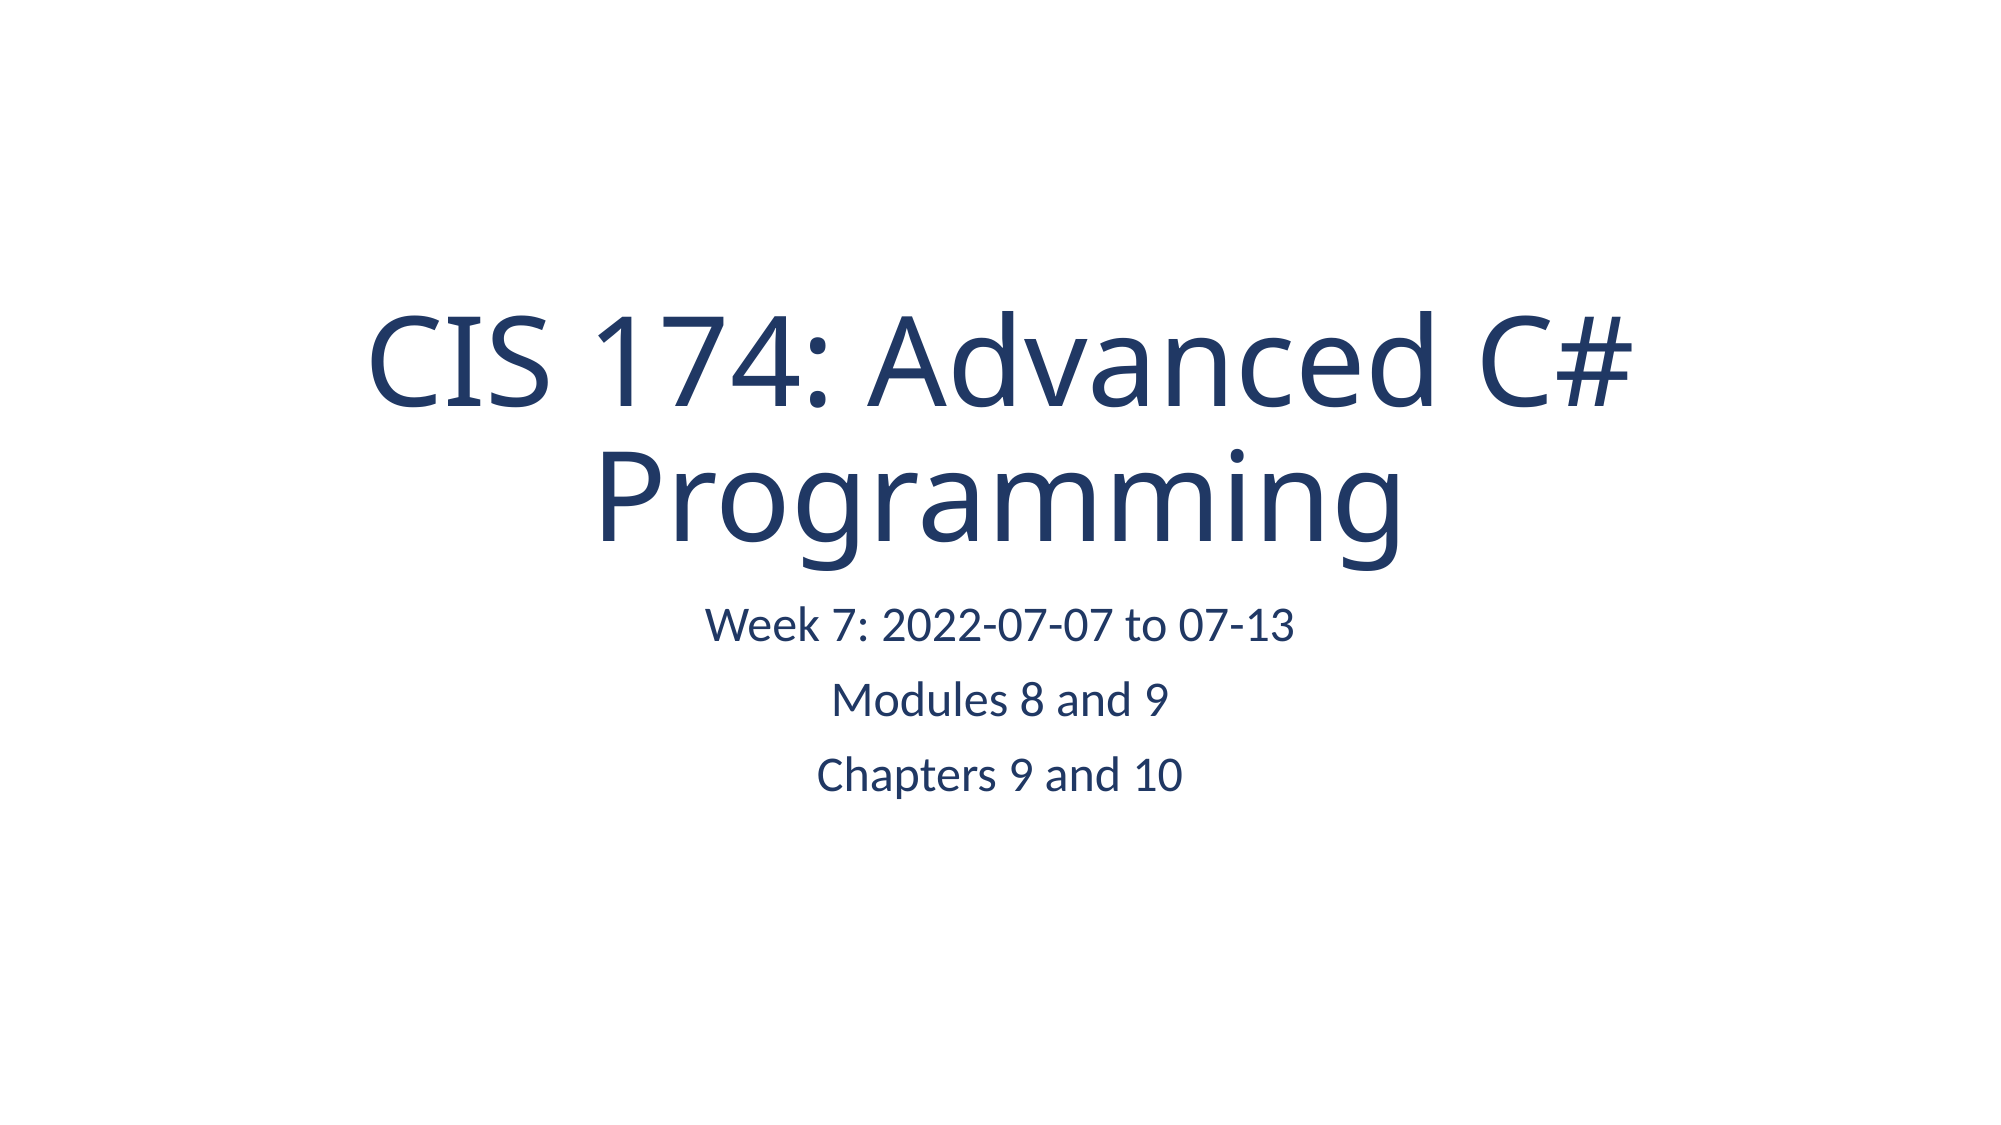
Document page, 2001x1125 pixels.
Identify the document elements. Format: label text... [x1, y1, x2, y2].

title CIS 174: Advanced C# Programming [249, 184, 1750, 576]
subtitle Week 7: 2022-07-07 to 07-13 Modules 8 and 9 Chapters 9 and 10 [249, 590, 1750, 863]
